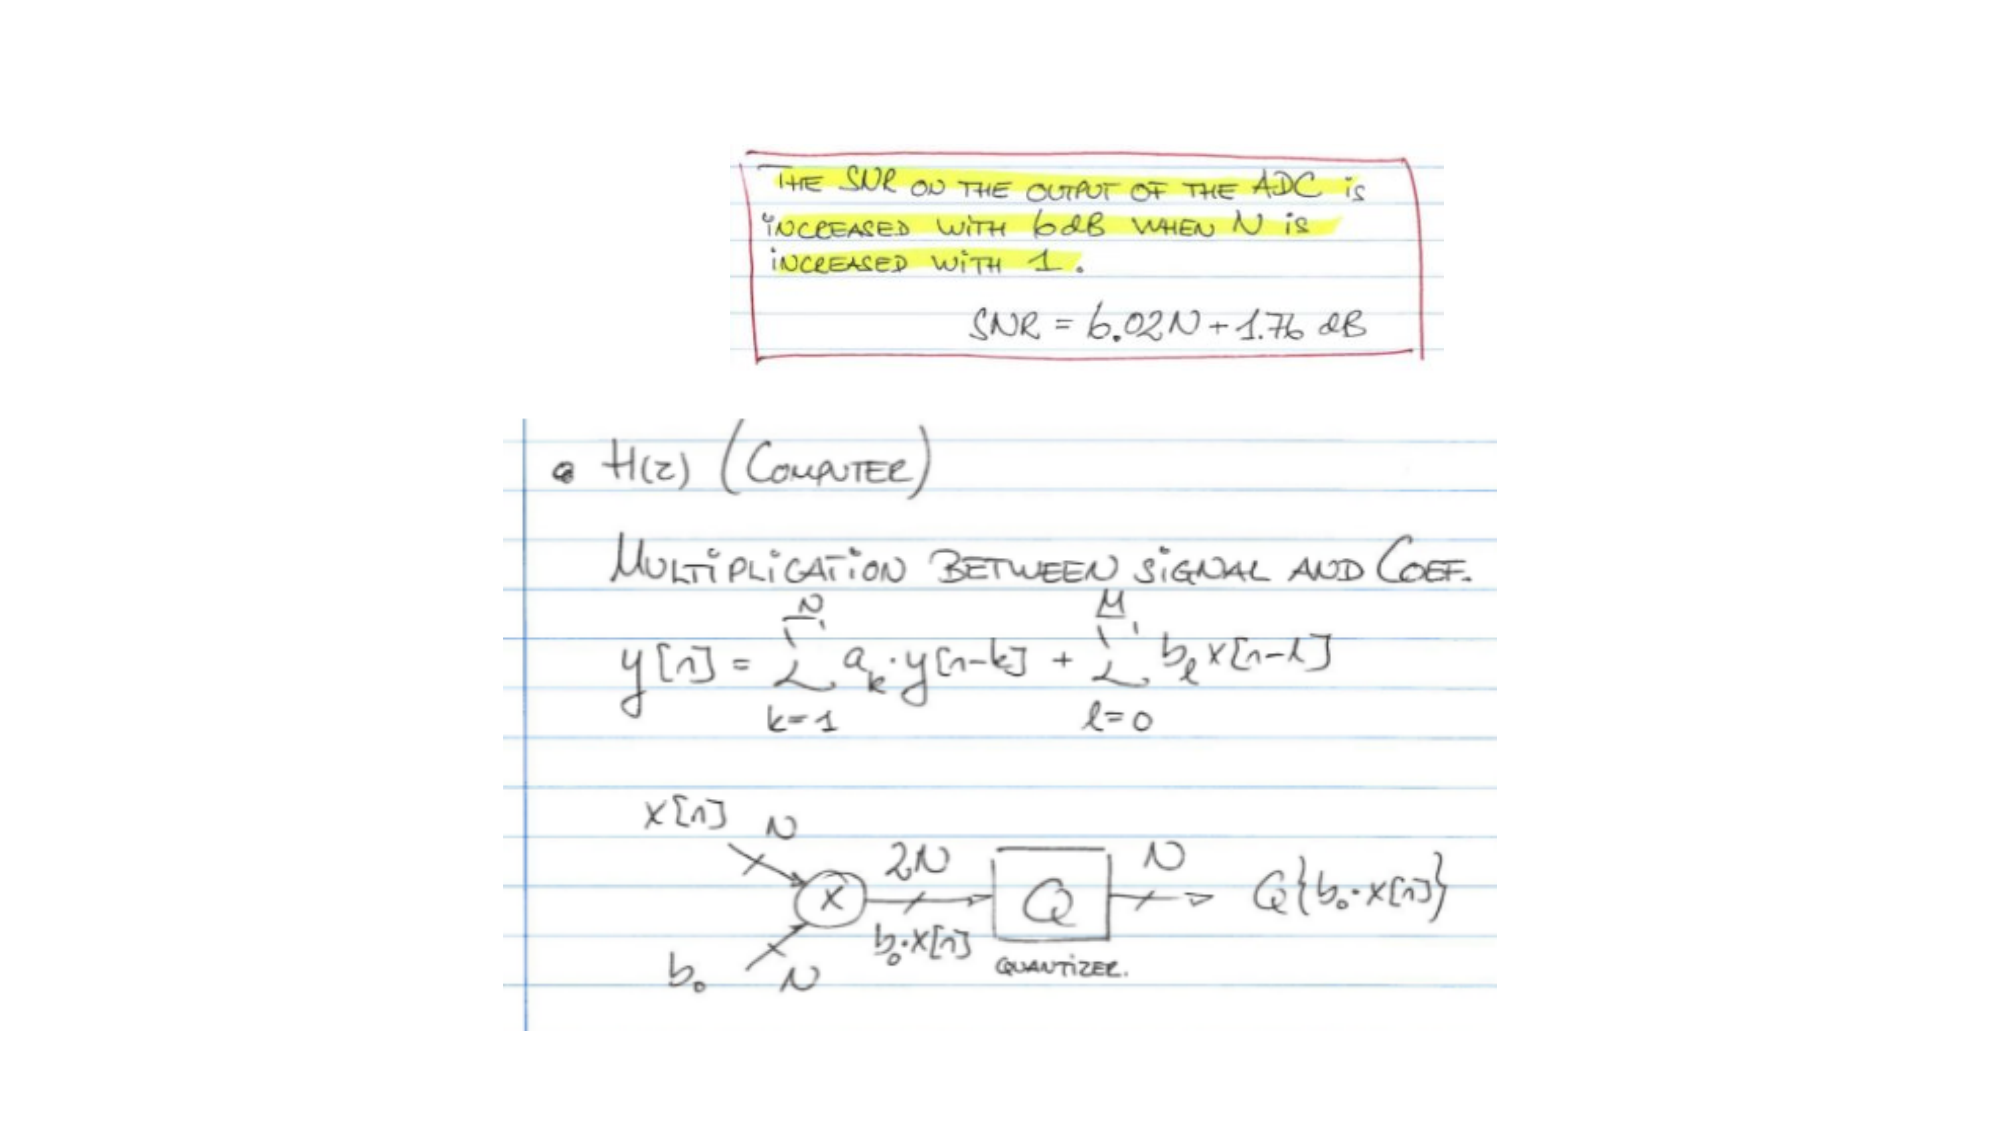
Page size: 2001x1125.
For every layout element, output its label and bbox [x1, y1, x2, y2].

picture [503, 397, 1497, 1032]
picture [730, 144, 1444, 380]
